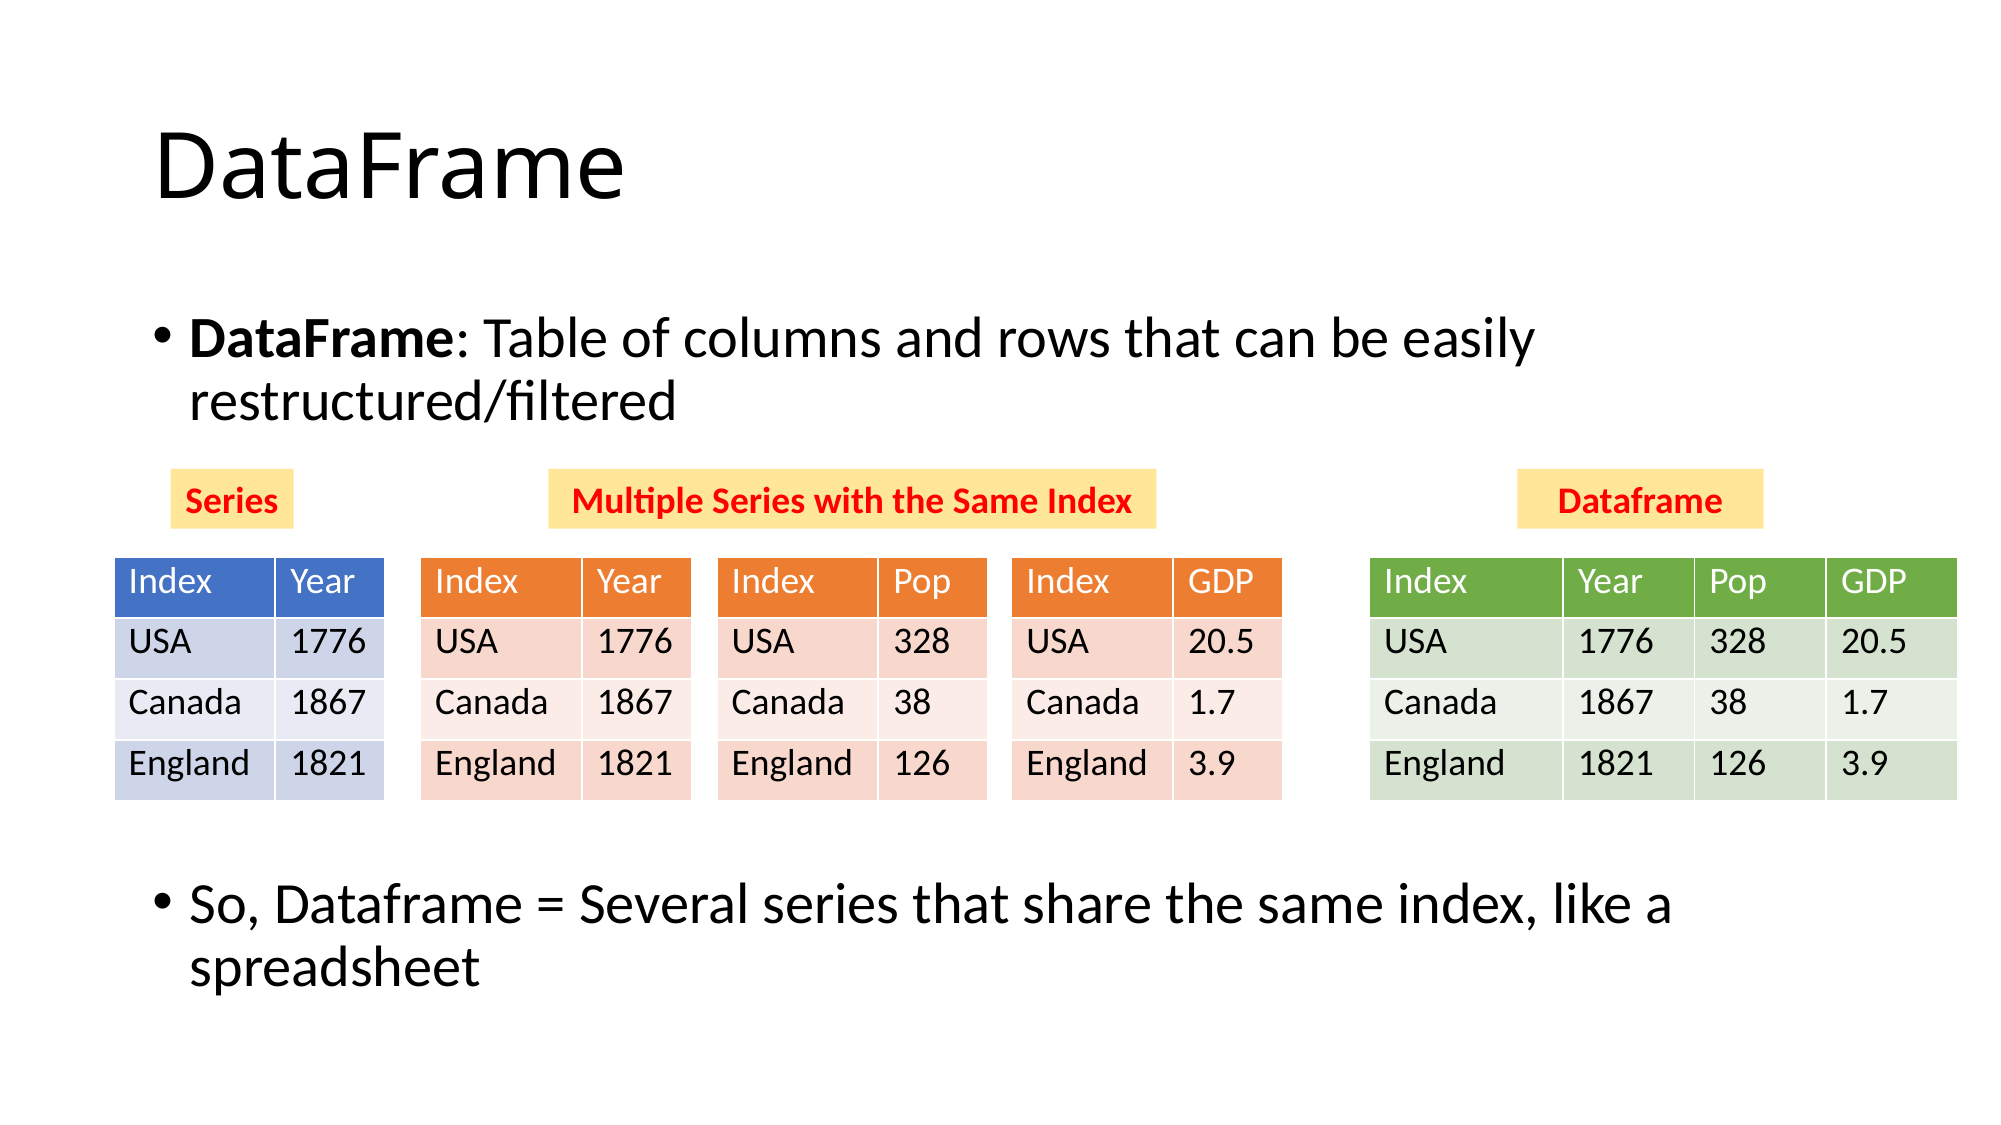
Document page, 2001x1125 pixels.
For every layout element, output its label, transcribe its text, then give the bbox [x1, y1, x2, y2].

table_cell 38 [1695, 680, 1825, 739]
table_cell Canada [421, 680, 581, 739]
table_cell 20.5 [1174, 619, 1282, 678]
table_header GDP [1174, 558, 1282, 617]
table_cell 1867 [583, 680, 691, 739]
table_header Year [583, 558, 691, 617]
table_cell England [421, 741, 581, 800]
table_cell 1776 [276, 619, 384, 678]
table_header Year [276, 558, 384, 617]
table_cell USA [718, 619, 877, 678]
table_cell England [1012, 741, 1172, 800]
table_cell USA [1370, 619, 1562, 678]
table_header GDP [1827, 558, 1957, 617]
table_cell 1867 [276, 680, 384, 739]
text_box Series [170, 468, 294, 529]
table_header Year [1564, 558, 1694, 617]
table_cell Canada [718, 680, 877, 739]
table_cell 38 [879, 680, 987, 739]
table_header Pop [1695, 558, 1825, 617]
text_box Dataframe [1517, 468, 1764, 529]
table_header Index [1012, 558, 1172, 617]
table_cell USA [421, 619, 581, 678]
table_cell England [115, 741, 274, 800]
table_cell 1776 [583, 619, 691, 678]
table_cell 3.9 [1174, 741, 1282, 800]
table_cell 126 [879, 741, 987, 800]
list DataFrame: Table of columns and rows that can be easily restructured/filtered So, Dataframe = Several series that share the same index, like a spreadsheet [137, 299, 1863, 1014]
table_cell 1.7 [1174, 680, 1282, 739]
table_cell England [718, 741, 877, 800]
table_cell 1776 [1564, 619, 1694, 678]
table_cell Canada [115, 680, 274, 739]
table_header Index [1370, 558, 1562, 617]
table_header Pop [879, 558, 987, 617]
table_cell 1.7 [1827, 680, 1957, 739]
table_cell England [1370, 741, 1562, 800]
table_cell 3.9 [1827, 741, 1957, 800]
table_cell 1821 [276, 741, 384, 800]
table_cell 328 [879, 619, 987, 678]
table_header Index [718, 558, 877, 617]
table_cell 328 [1695, 619, 1825, 678]
table_cell 20.5 [1827, 619, 1957, 678]
title DataFrame [137, 59, 1863, 278]
table_header Index [115, 558, 274, 617]
table_cell Canada [1012, 680, 1172, 739]
table_cell USA [1012, 619, 1172, 678]
table_cell Canada [1370, 680, 1562, 739]
table_header Index [421, 558, 581, 617]
table_cell 1867 [1564, 680, 1694, 739]
table_cell 1821 [1564, 741, 1694, 800]
table_cell 126 [1695, 741, 1825, 800]
table_cell USA [115, 619, 274, 678]
table_cell 1821 [583, 741, 691, 800]
text_box Multiple Series with the Same Index [548, 468, 1157, 529]
